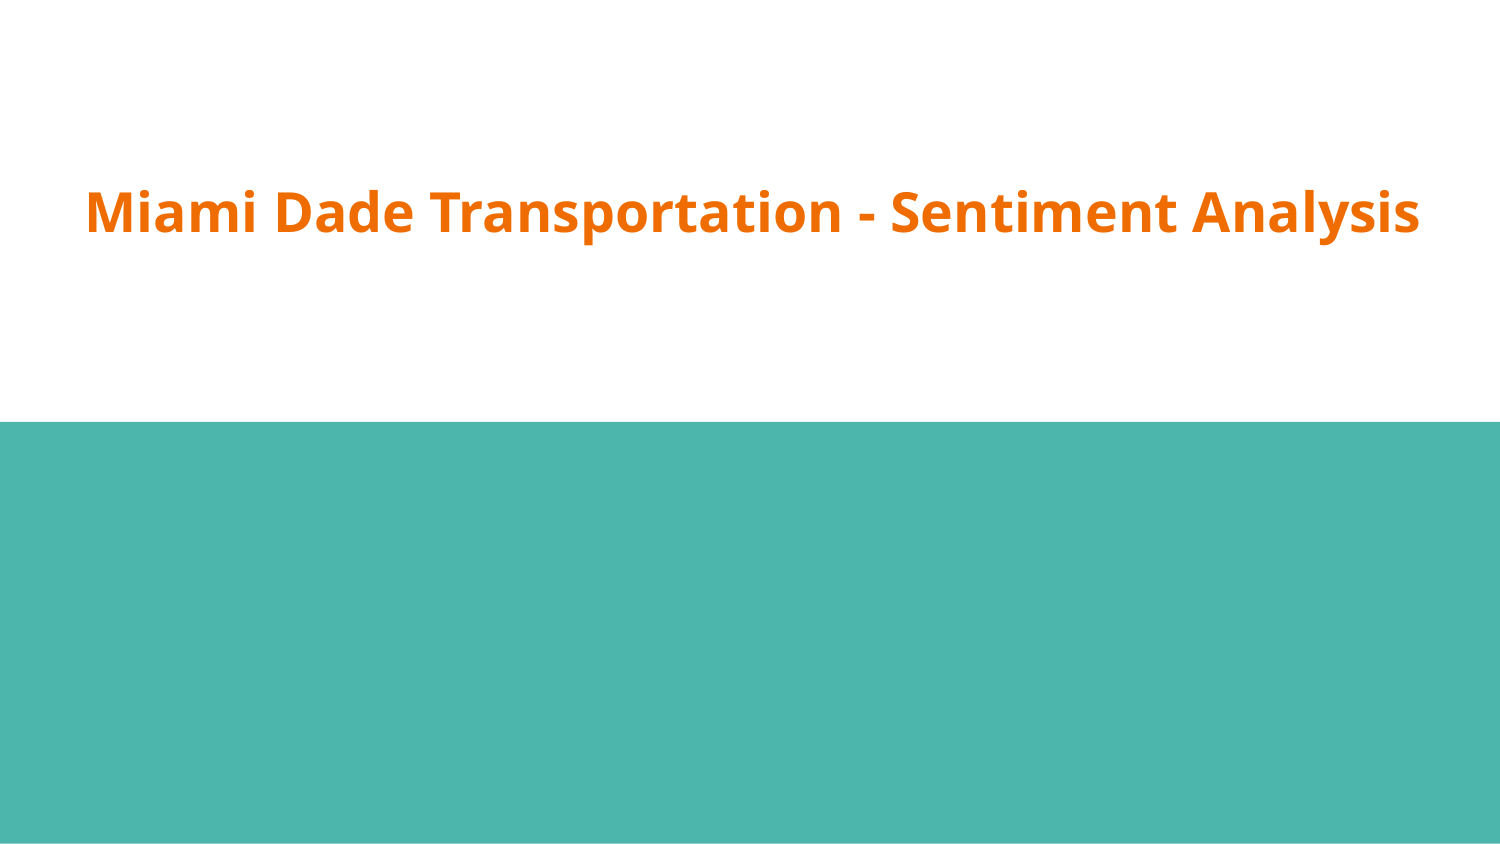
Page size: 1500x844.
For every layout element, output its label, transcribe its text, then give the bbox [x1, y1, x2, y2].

title Miami Dade Transportation - Sentiment Analysis [51, 133, 1458, 289]
